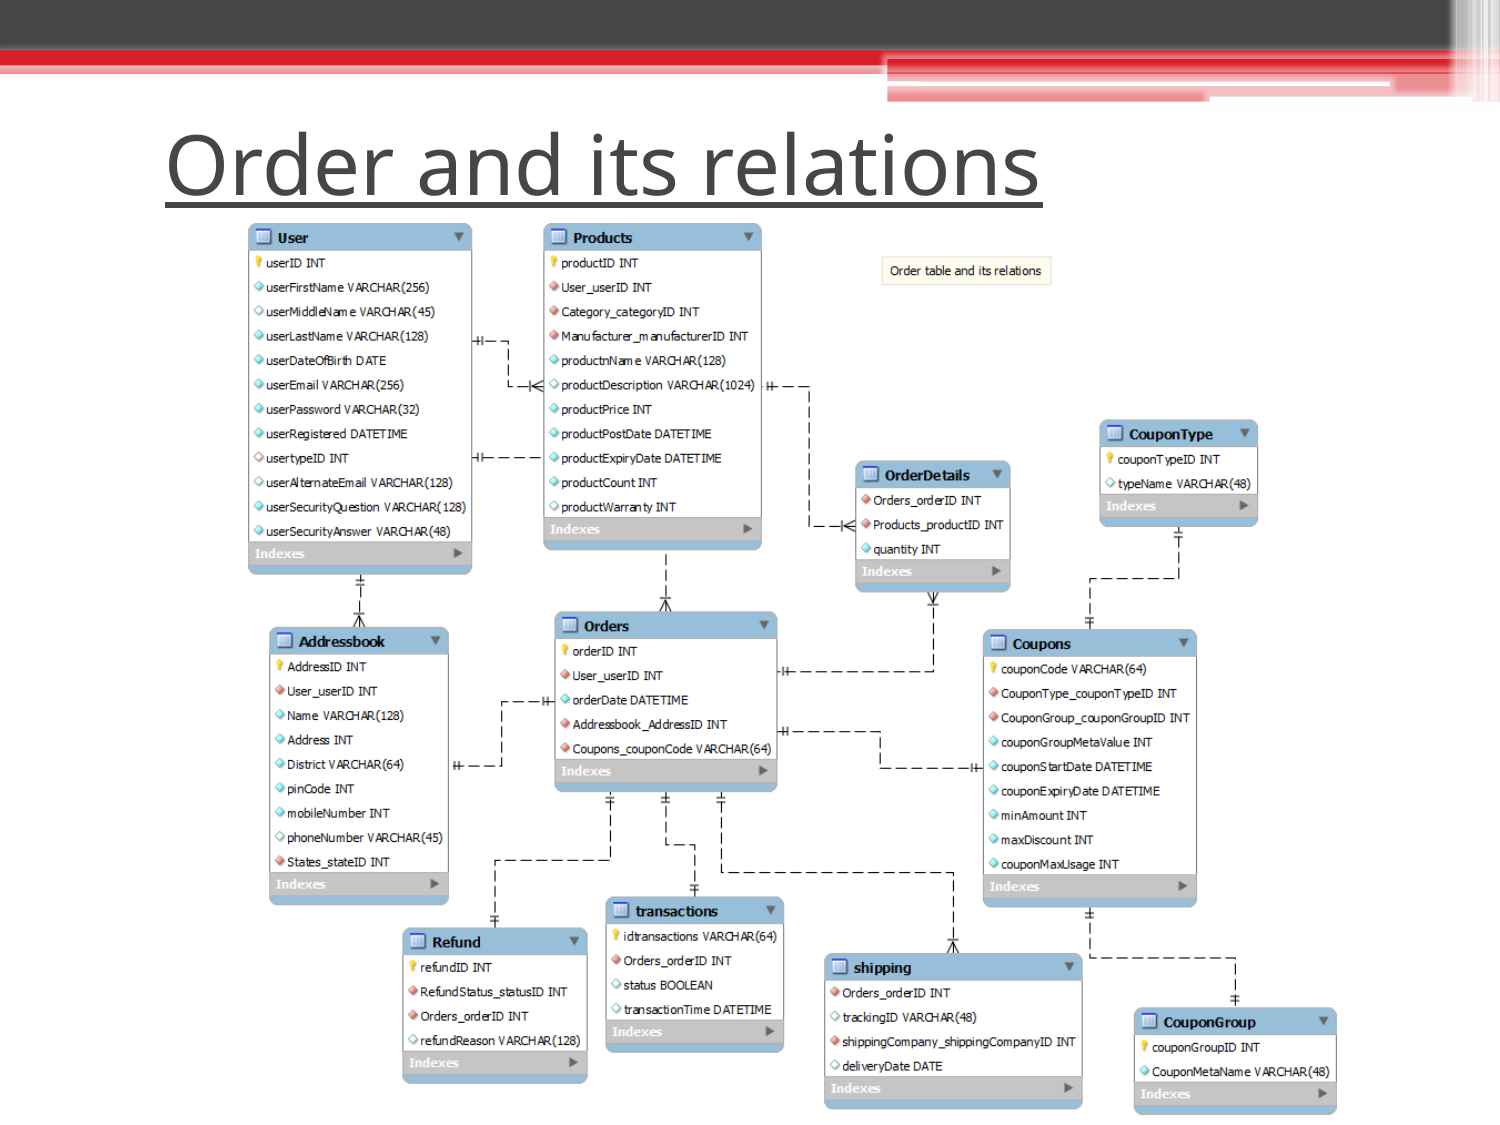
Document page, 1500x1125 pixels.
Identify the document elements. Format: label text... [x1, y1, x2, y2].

picture [237, 211, 1347, 1125]
title Order and its relations [150, 75, 1500, 250]
